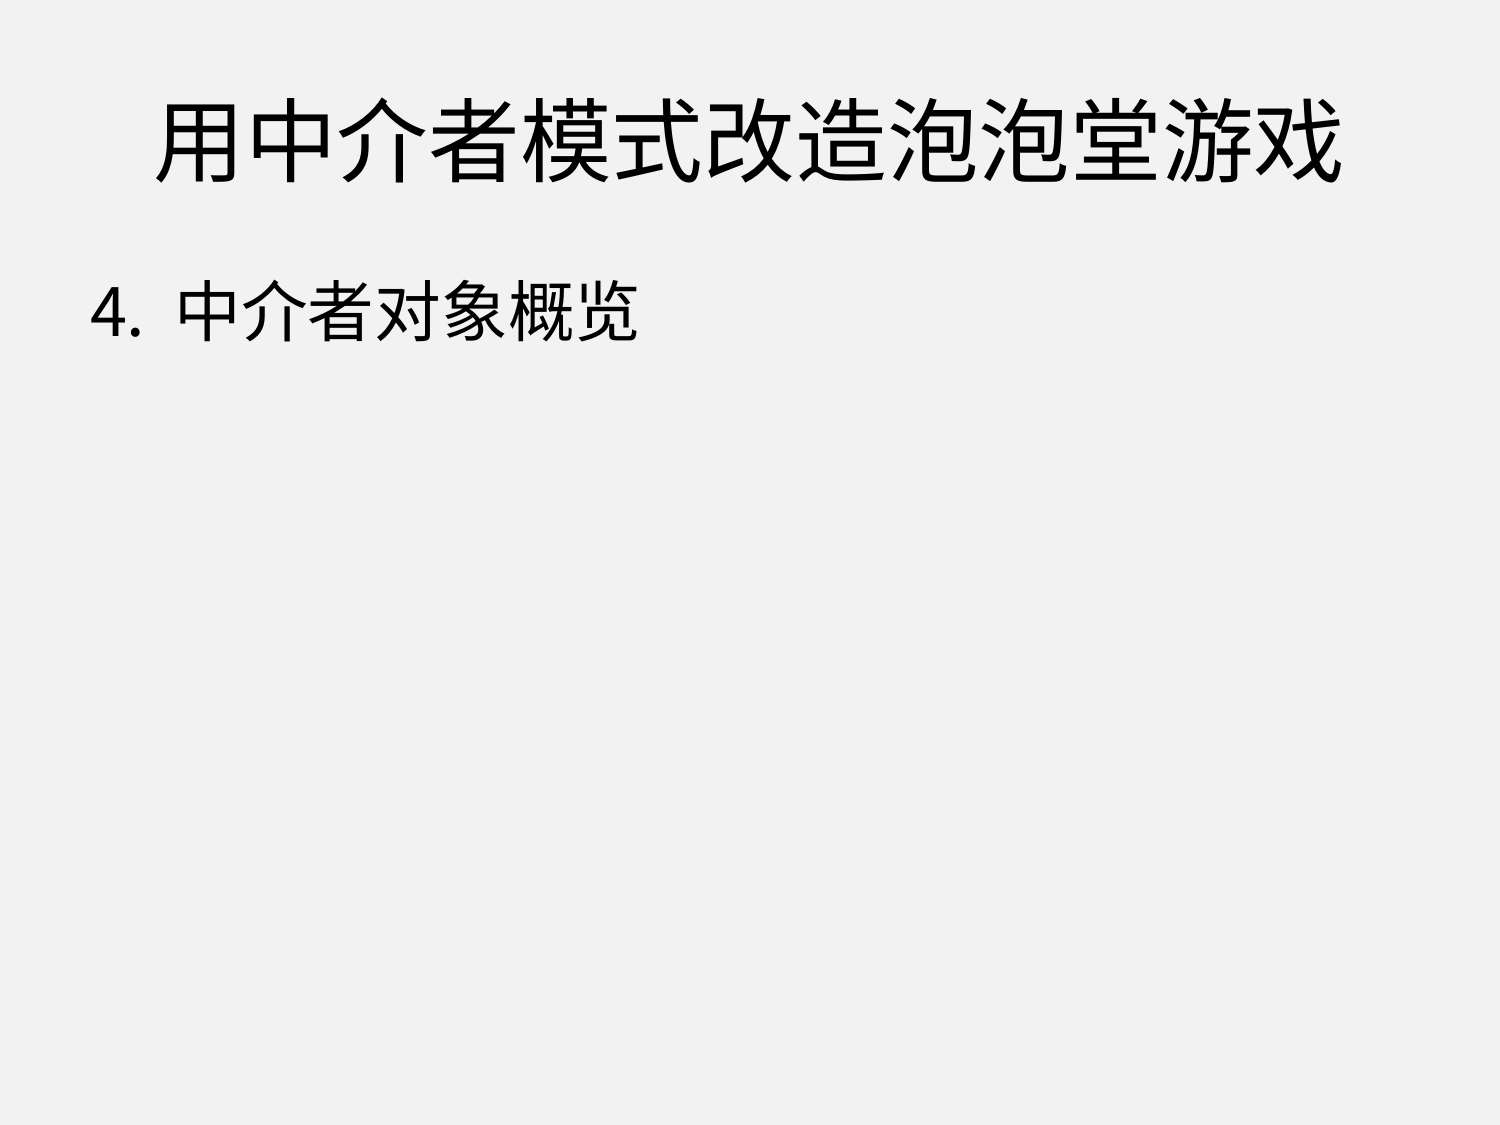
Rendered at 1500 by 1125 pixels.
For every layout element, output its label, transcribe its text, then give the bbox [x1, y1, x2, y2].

title 用中介者模式改造泡泡堂游戏 [75, 45, 1425, 233]
list 中介者对象概览 [75, 262, 1425, 1005]
